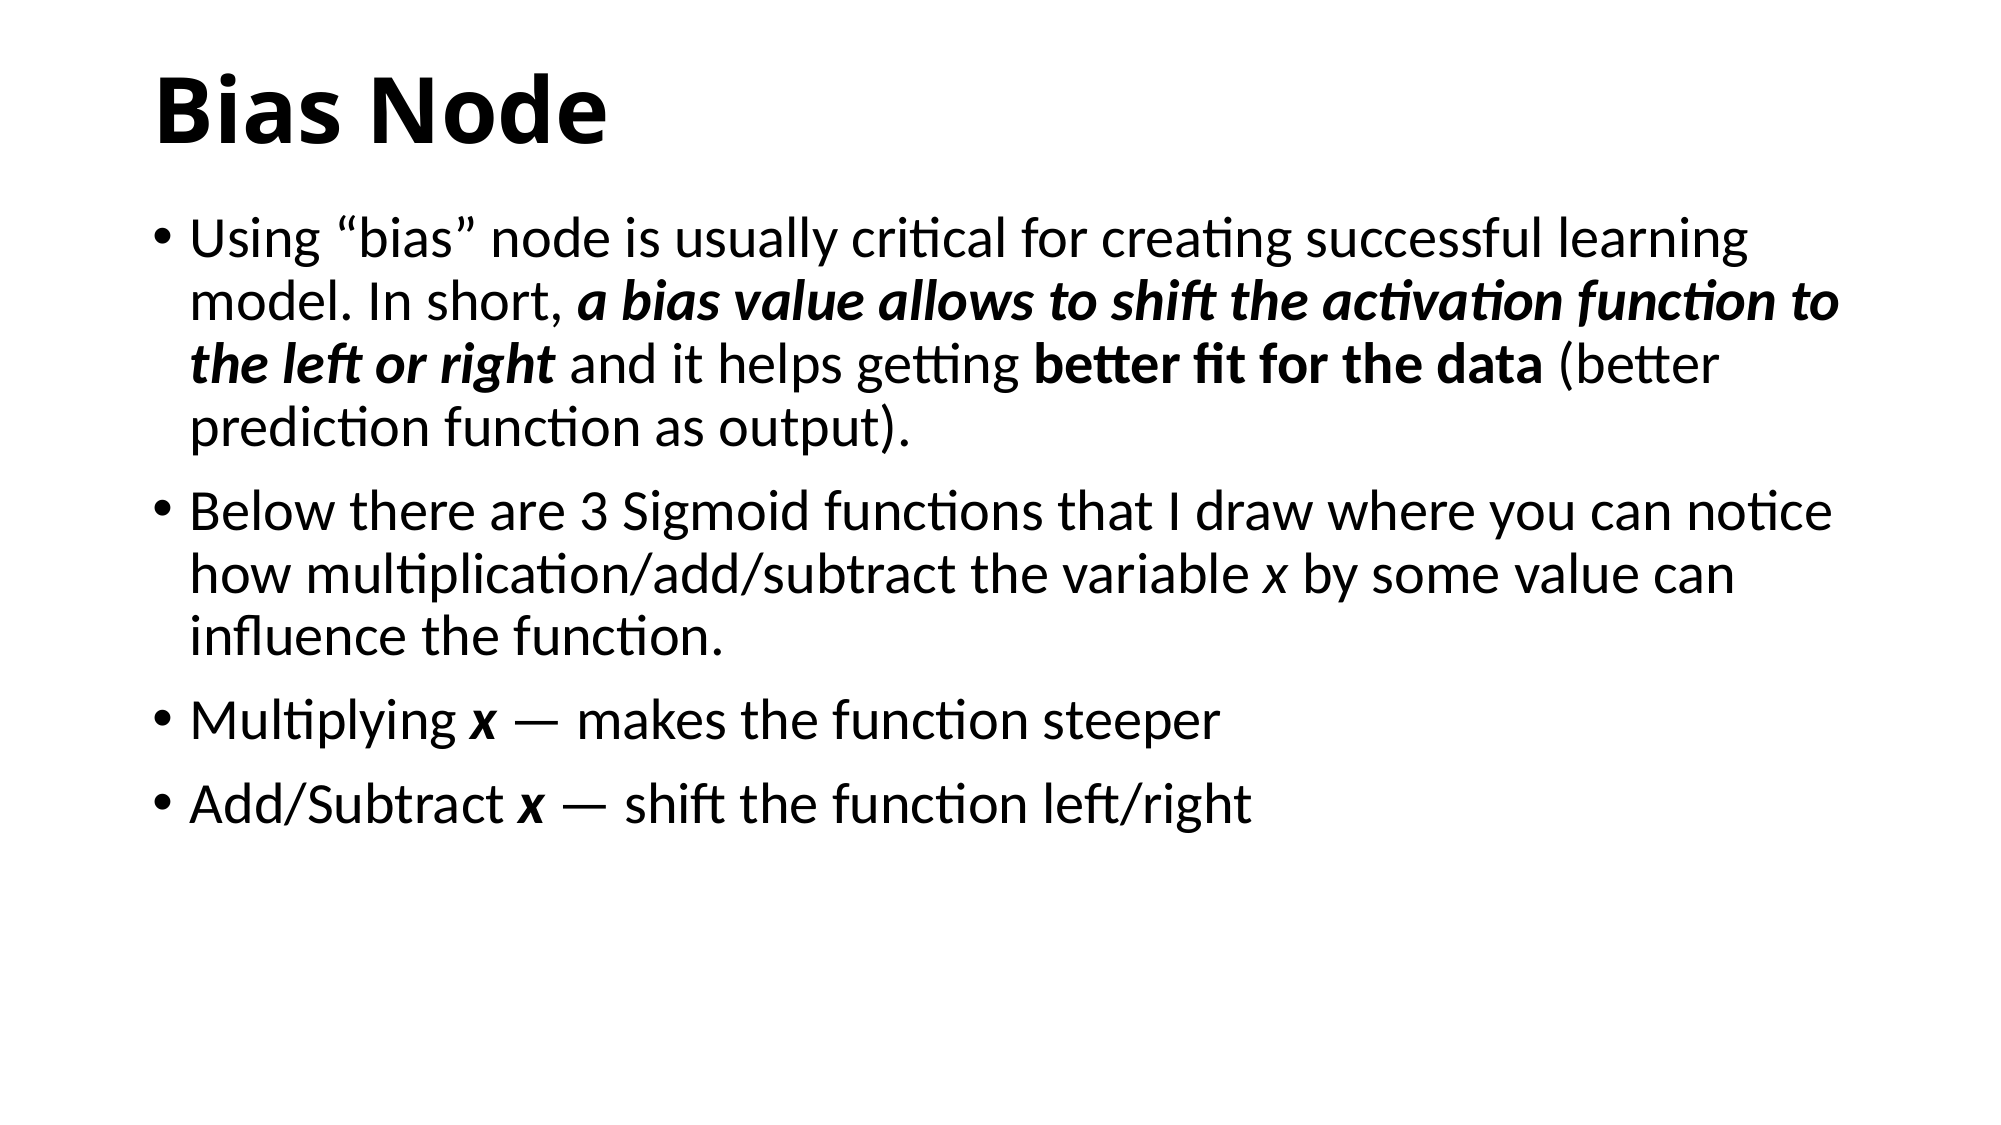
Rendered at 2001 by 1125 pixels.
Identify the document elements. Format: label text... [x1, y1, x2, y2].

list Using “bias” node is usually critical for creating successful learning model. In short, a bias value allows to shift the activation function to the left or right and it helps getting better fit for the data (better prediction function as output). Below there are 3 Sigmoid functions that I draw where you can notice how multiplication/add/subtract the variable x by some value can influence the function. Multiplying x — makes the function steeper Add/Subtract x — shift the function left/right [137, 200, 1863, 914]
title Bias Node [137, 59, 1863, 200]
